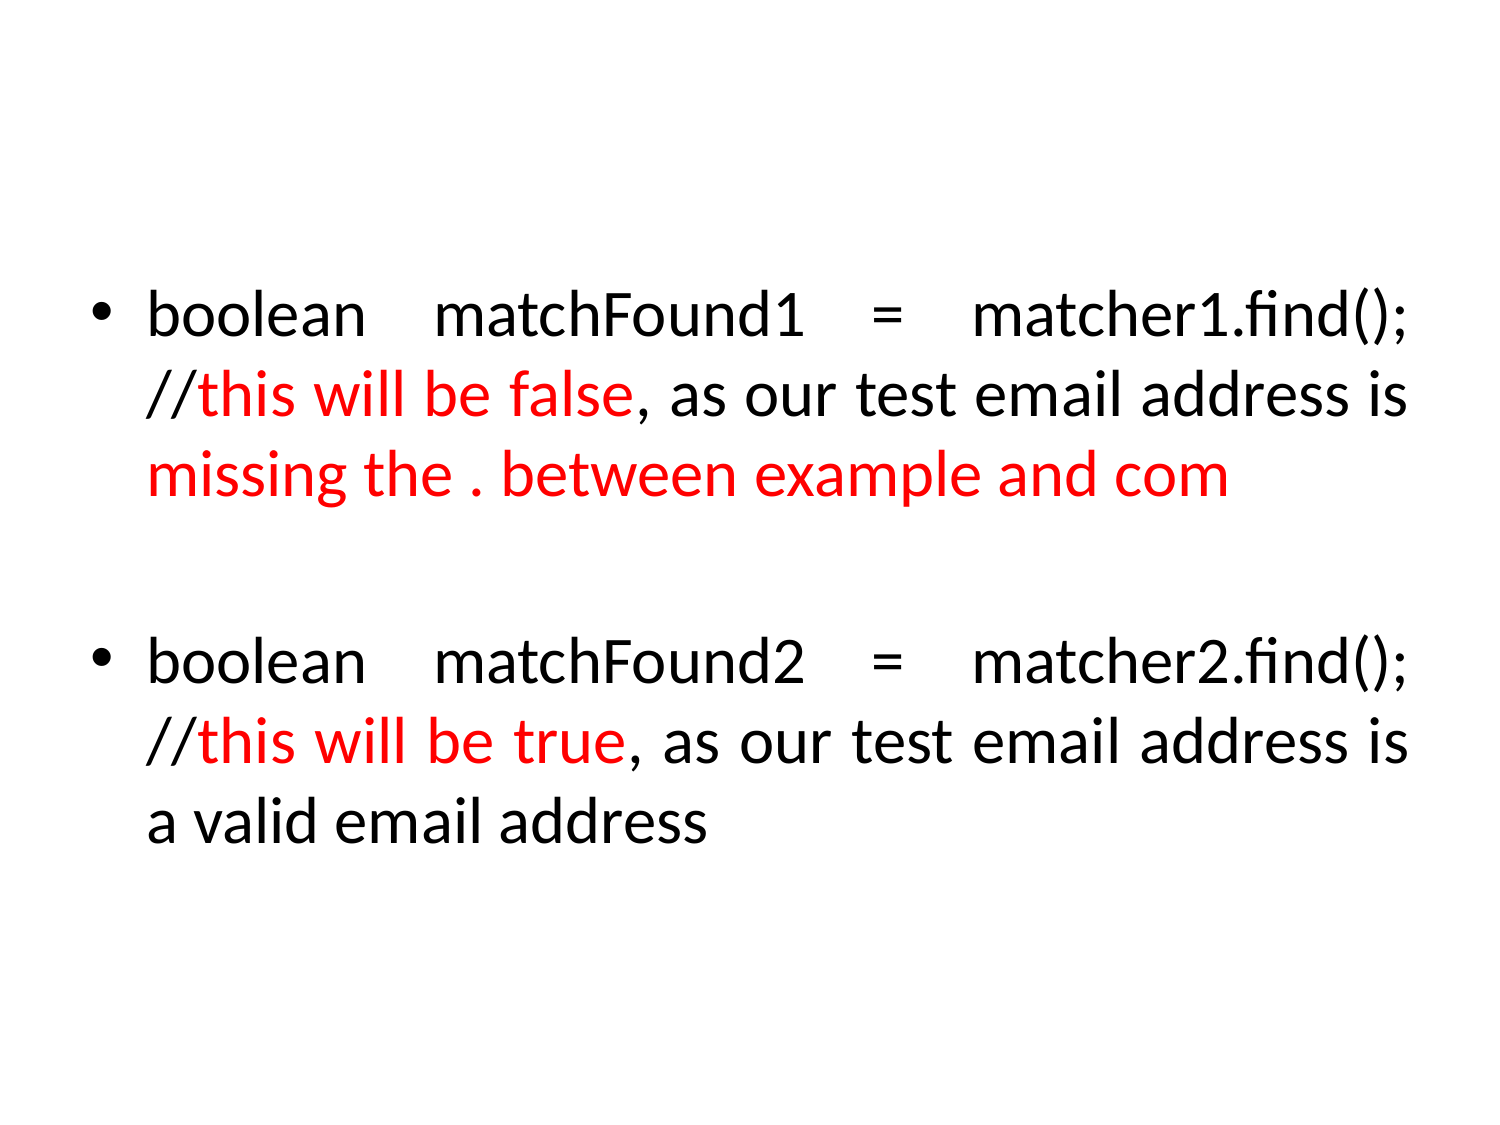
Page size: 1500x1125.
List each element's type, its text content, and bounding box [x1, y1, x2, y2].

list boolean matchFound1 = matcher1.find(); //this will be false, as our test email address is missing the . between example and com boolean matchFound2 = matcher2.find(); //this will be true, as our test email address is a valid email address [75, 262, 1425, 1005]
